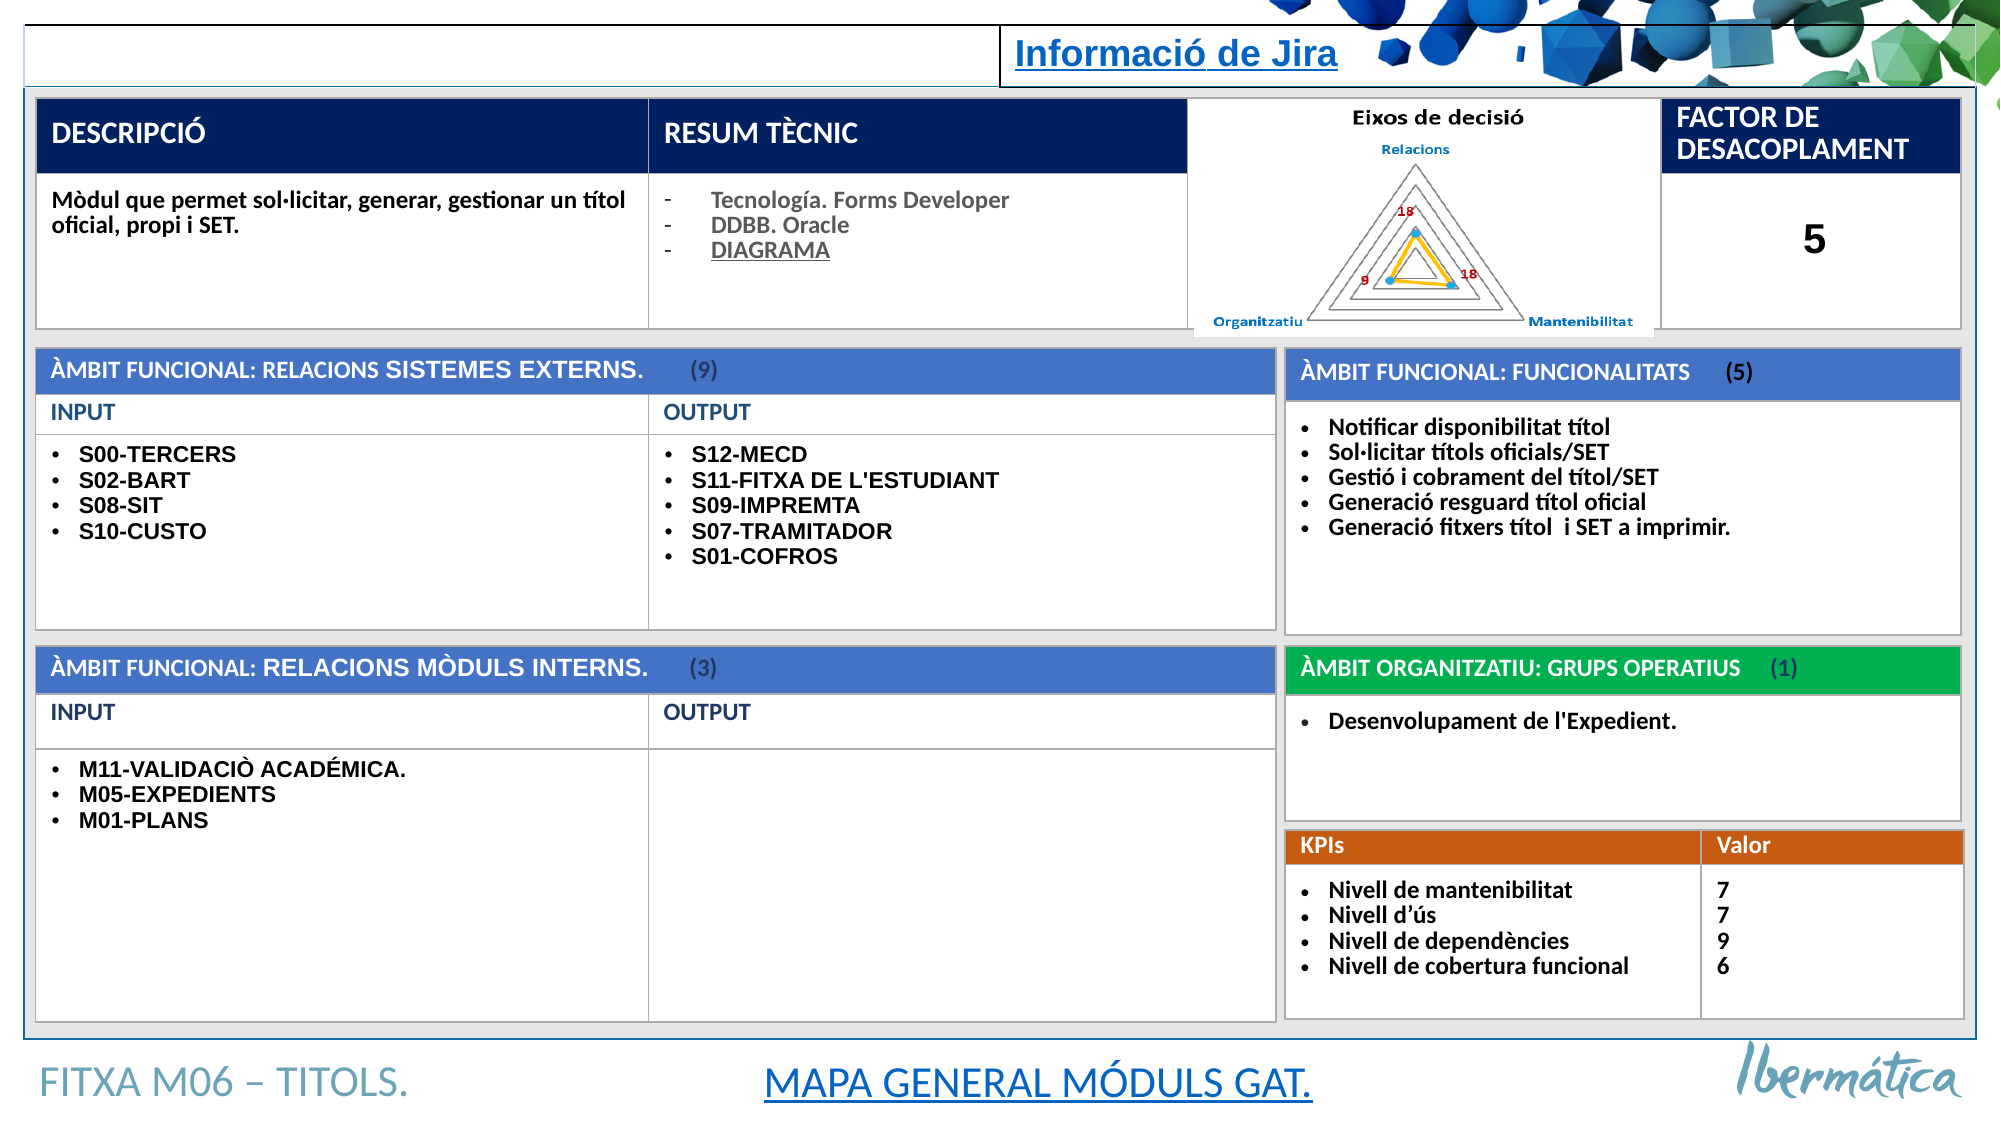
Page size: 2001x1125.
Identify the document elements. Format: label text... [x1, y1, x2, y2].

text_box [24, 88, 1976, 1040]
table_cell Desenvolupament de l'Expedient. [1286, 696, 1960, 820]
table_header DESCRIPCIÓ [37, 99, 648, 179]
picture [1737, 1040, 1962, 1099]
table_cell [649, 750, 1275, 1021]
table_header Valor [1702, 831, 1963, 864]
table_header ÀMBIT FUNCIONAL: RELACIONS MÒDULS INTERNS. (3) [36, 647, 1275, 693]
table_header RESUM TÈCNIC [649, 99, 1187, 179]
table_cell OUTPUT [649, 395, 1275, 434]
table_cell S00-TERCERS S02-BART S08-SIT S10-CUSTO [36, 435, 648, 629]
table_header ÀMBIT FUNCIONAL: RELACIONS SISTEMES EXTERNS. (9) [36, 349, 1275, 394]
table_header FACTOR DE DESACOPLAMENT [1662, 99, 1960, 179]
table_cell Notificar disponibilitat títol Sol·licitar títols oficials/SET Gestió i cobrament del títol/SET Generació resguard títol oficial Generació fitxers títol i SET a imprimir. [1286, 402, 1960, 634]
table_cell Nivell de mantenibilitat Nivell d’ús Nivell de dependències Nivell de cobertura funcional [1286, 865, 1700, 1018]
table_header M06 – TÍTOLS [25, 26, 999, 87]
table_cell OUTPUT [649, 695, 1275, 748]
picture [1187, 0, 2000, 207]
text_box MAPA GENERAL MÓDULS GAT. [748, 1037, 1380, 1121]
picture [1193, 102, 1654, 337]
table_header ÀMBIT ORGANITZATIU: GRUPS OPERATIUS (1) [1286, 647, 1960, 694]
title FITXA M06 – TITOLS. [24, 981, 779, 1125]
table_cell S12-MECD S11-FITXA DE L'ESTUDIANT S09-IMPREMTA S07-TRAMITADOR S01-COFROS [649, 435, 1275, 629]
table_header [1188, 99, 1660, 335]
table_cell INPUT [36, 695, 648, 748]
table_cell 7 7 9 6 [1702, 865, 1963, 1018]
table_cell INPUT [36, 395, 648, 434]
table_header KPIs [1286, 831, 1700, 864]
table_header Informació de Jira [1001, 26, 1975, 87]
table_header ÀMBIT FUNCIONAL: FUNCIONALITATS (5) [1286, 349, 1960, 400]
table_cell Mòdul que permet sol·licitar, generar, gestionar un títol oficial, propi i SET. [37, 181, 648, 335]
table_cell M11-VALIDACIÒ ACADÉMICA. M05-EXPEDIENTS M01-PLANS [36, 750, 648, 981]
table_cell Tecnología. Forms Developer DDBB. Oracle DIAGRAMA [649, 181, 1187, 335]
table_cell 5 [1662, 181, 1960, 335]
